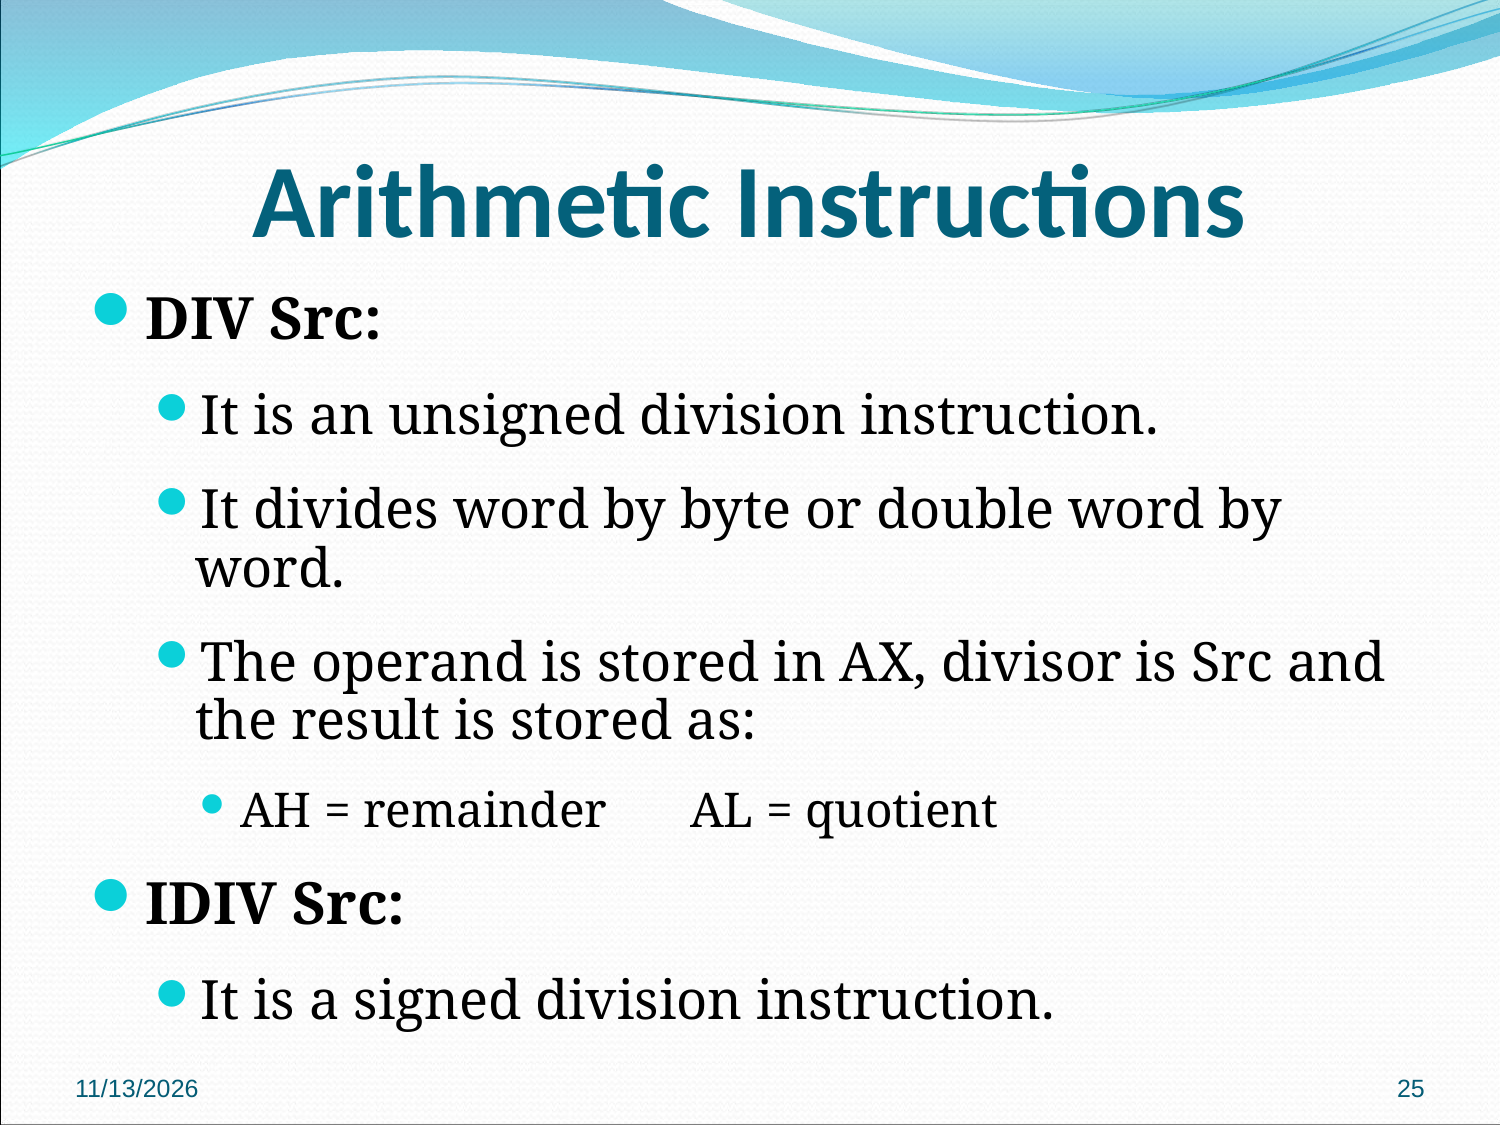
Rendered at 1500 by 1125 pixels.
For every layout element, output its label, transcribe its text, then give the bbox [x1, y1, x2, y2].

list DIV Src: It is an unsigned division instruction. It divides word by byte or double word by word. The operand is stored in AX, divisor is Src and the result is stored as: AH = remainder AL = quotient IDIV Src: It is a signed division instruction. [75, 281, 1425, 1038]
title Arithmetic Instructions [75, 115, 1425, 258]
picture [0, 0, 1500, 1125]
text_box 2018/9/27 [75, 1042, 425, 1103]
text_box 25 [1299, 1042, 1425, 1103]
